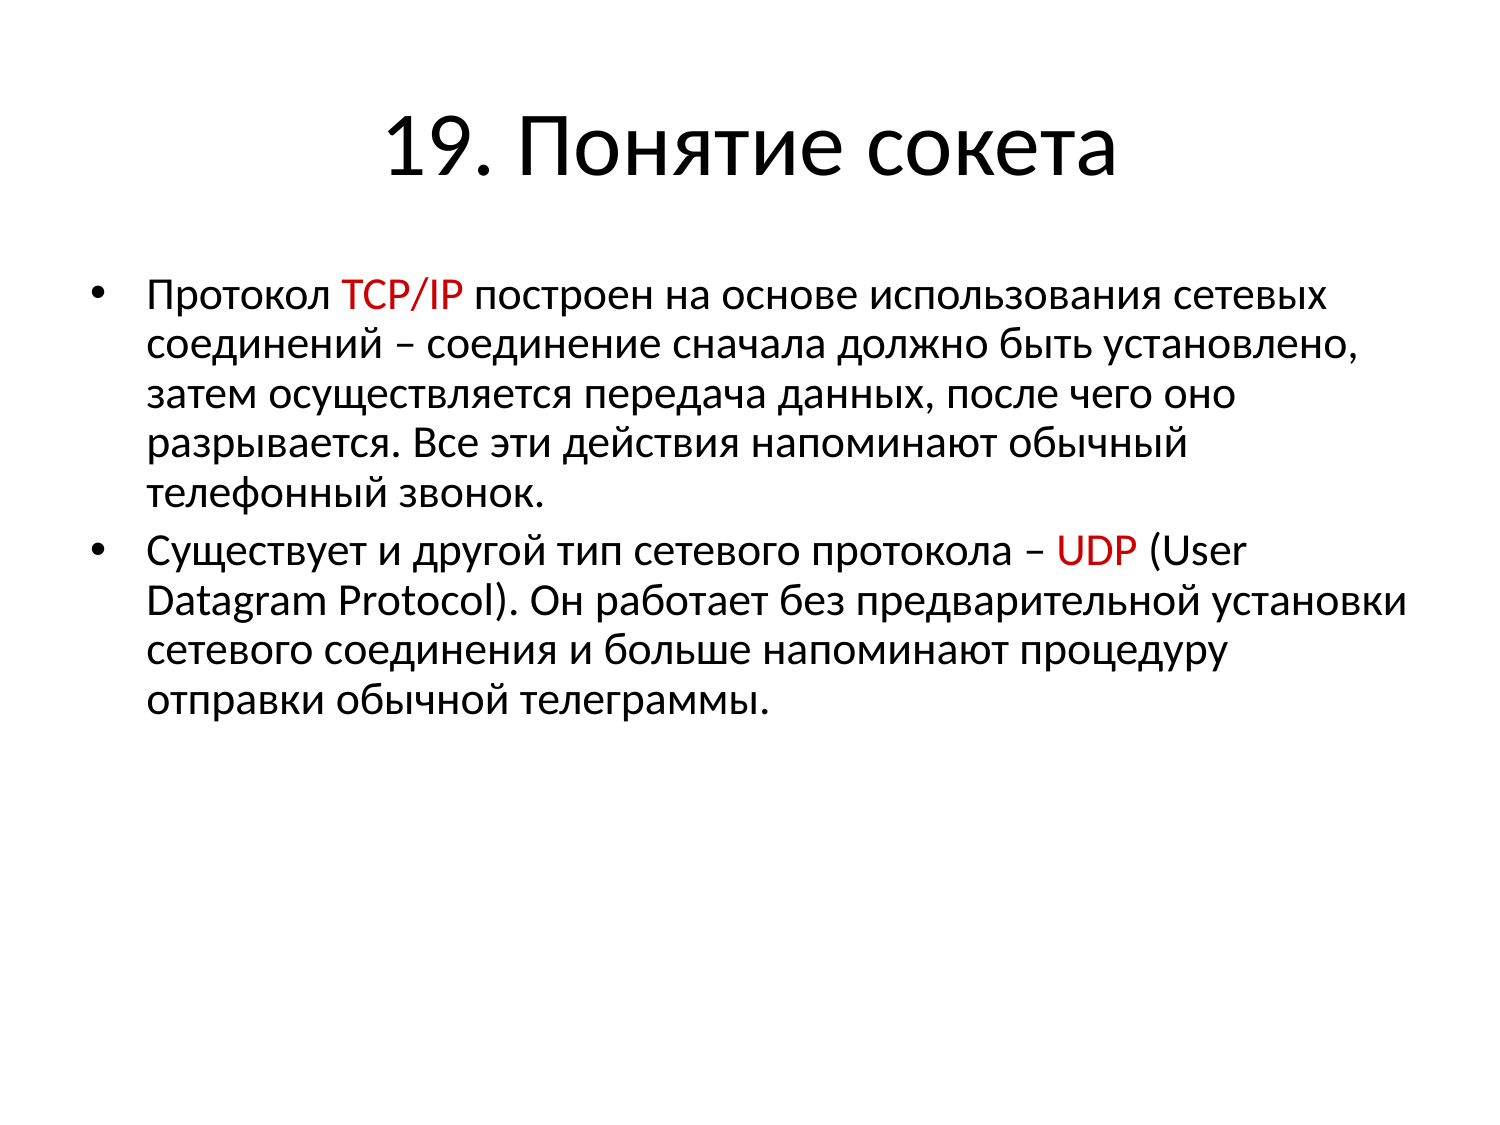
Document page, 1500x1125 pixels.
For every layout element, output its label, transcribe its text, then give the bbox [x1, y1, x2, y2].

title 19. Понятие сокета [75, 45, 1425, 233]
list Протокол TCP/IP построен на основе использования сетевых соединений – соединение сначала должно быть установлено, затем осуществляется передача данных, после чего оно разрывается. Все эти действия напоминают обычный телефонный звонок. Существует и другой тип сетевого протокола – UDP (User Datagram Protocol). Он работает без предварительной установки сетевого соединения и больше напоминают процедуру отправки обычной телеграммы. [75, 262, 1425, 1005]
